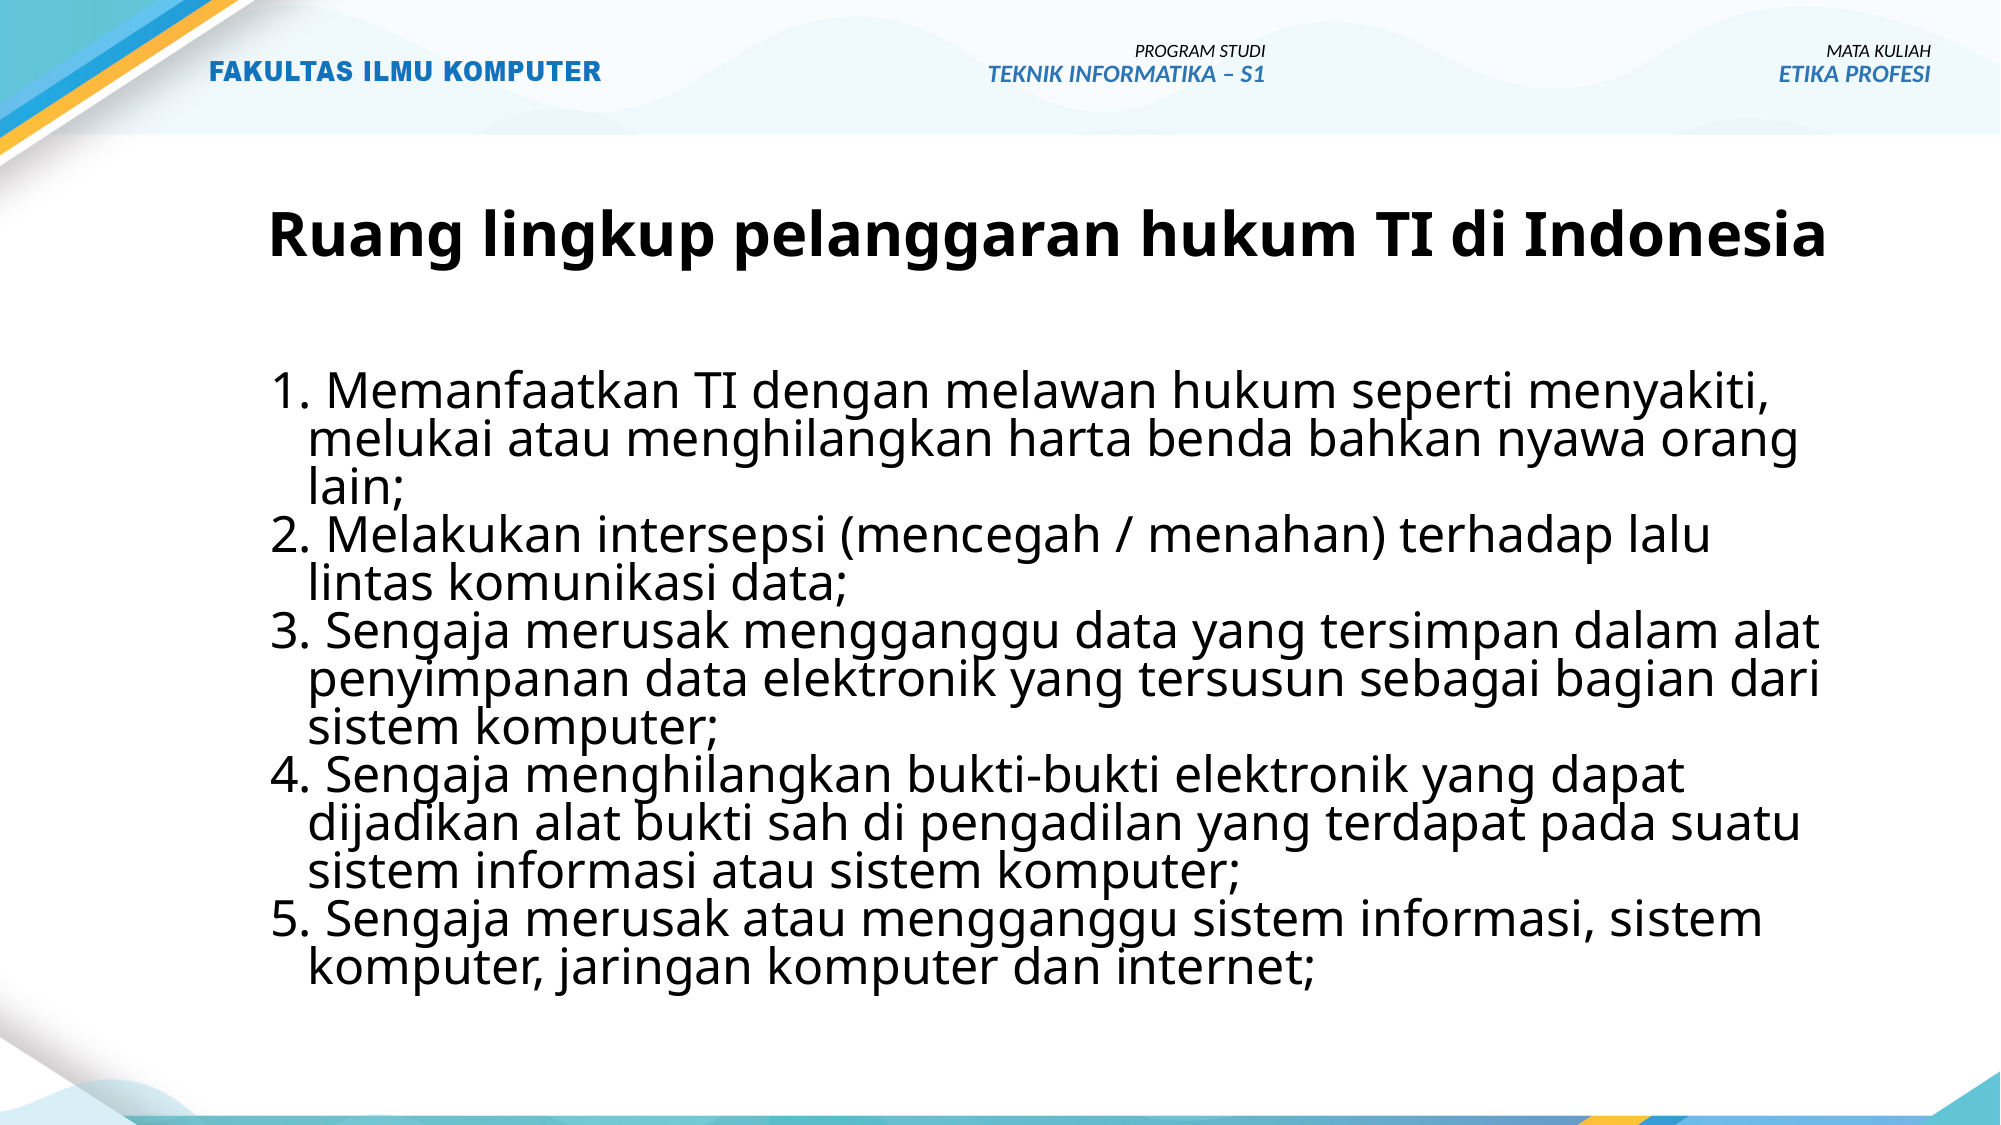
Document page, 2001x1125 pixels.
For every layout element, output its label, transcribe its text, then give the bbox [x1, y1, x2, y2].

text_box PROGRAM STUDI TEKNIK INFORMATIKA – S1 [904, 33, 1281, 118]
title Ruang lingkup pelanggaran hukum TI di Indonesia [252, 170, 1852, 303]
list 1. Memanfaatkan TI dengan melawan hukum seperti menyakiti, melukai atau menghilangkan harta benda bahkan nyawa orang lain; 2. Melakukan intersepsi (mencegah / menahan) terhadap lalu lintas komunikasi data; 3. Sengaja merusak mengganggu data yang tersimpan dalam alat penyimpanan data elektronik yang tersusun sebagai bagian dari sistem komputer; 4. Sengaja menghilangkan bukti-bukti elektronik yang dapat dijadikan alat bukti sah di pengadilan yang terdapat pada suatu sistem informasi atau sistem komputer; 5. Sengaja merusak atau mengganggu sistem informasi, sistem komputer, jaringan komputer dan internet; [255, 362, 1854, 852]
text_box MATA KULIAH ETIKA PROFESI [1569, 33, 1946, 118]
picture [0, 0, 2000, 1125]
